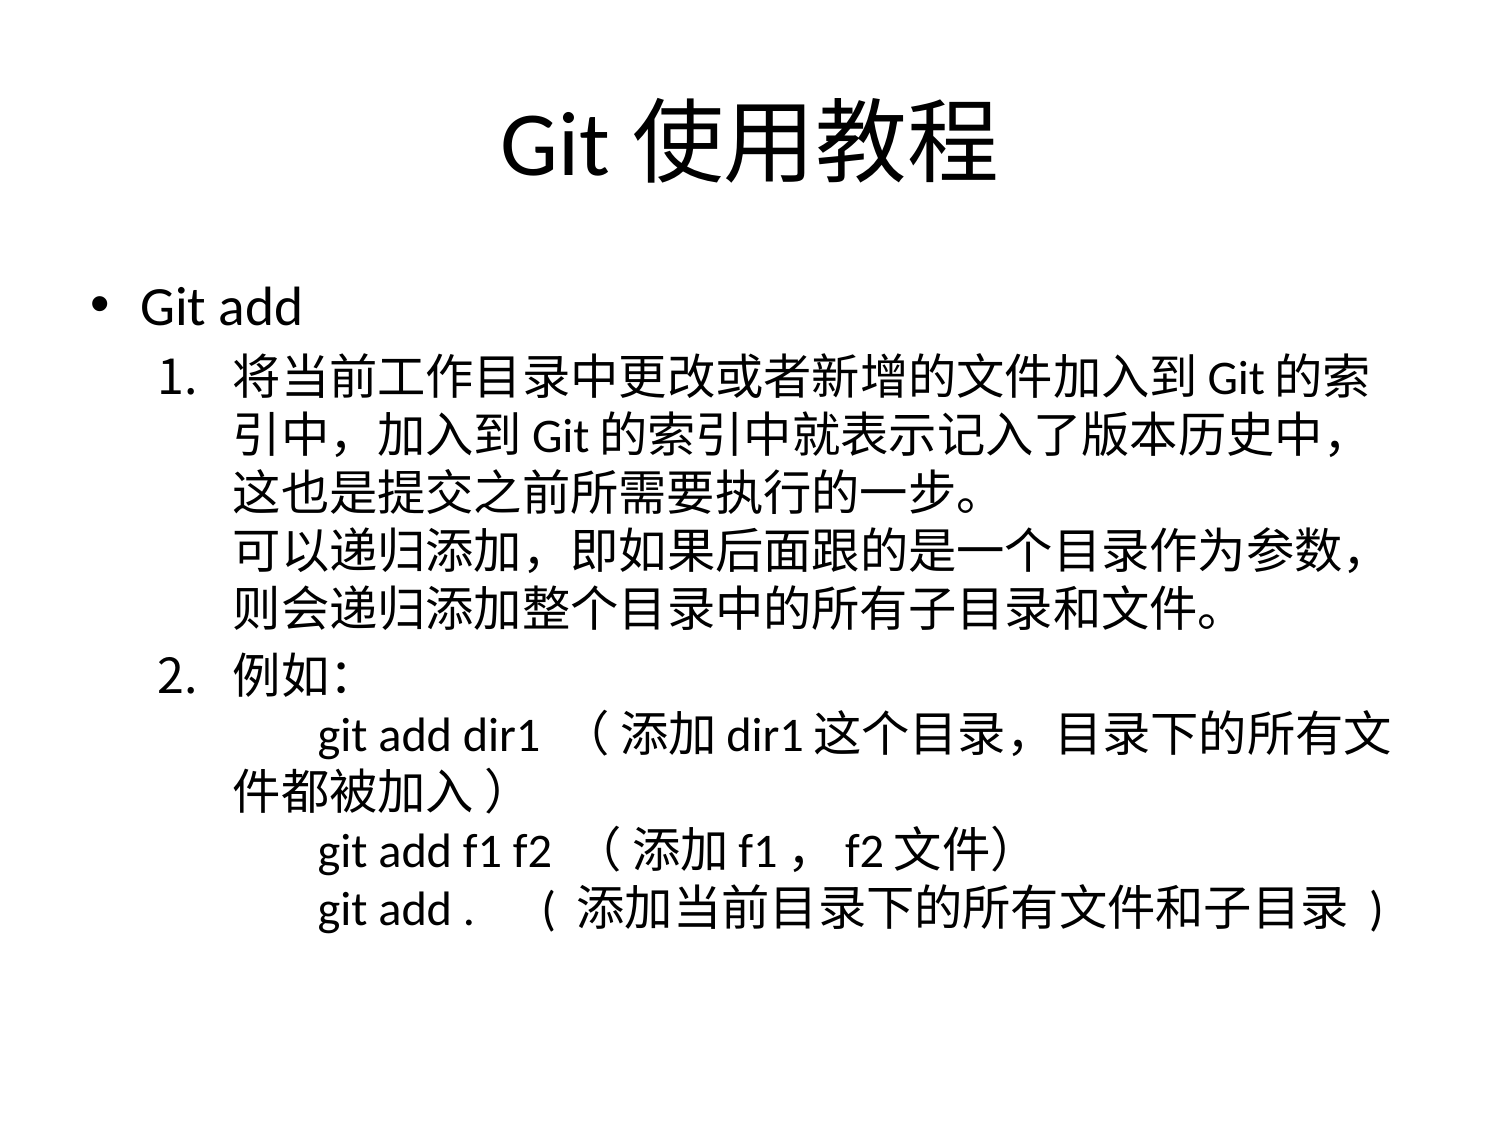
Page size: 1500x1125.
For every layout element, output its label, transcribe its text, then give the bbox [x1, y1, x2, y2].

list Git add 将当前工作目录中更改或者新增的文件加入到Git的索引中，加入到Git的索引中就表示记入了版本历史中，这也是提交之前所需要执行的一步。 可以递归添加，即如果后面跟的是一个目录作为参数，则会递归添加整个目录中的所有子目录和文件。 例如： git add dir1 （ 添加dir1这个目录，目录下的所有文件都被加入 ） git add f1 f2 （ 添加f1，f2文件） git add . ( 添加当前目录下的所有文件和子目录 ) [75, 262, 1425, 1005]
title Git使用教程 [75, 45, 1425, 233]
